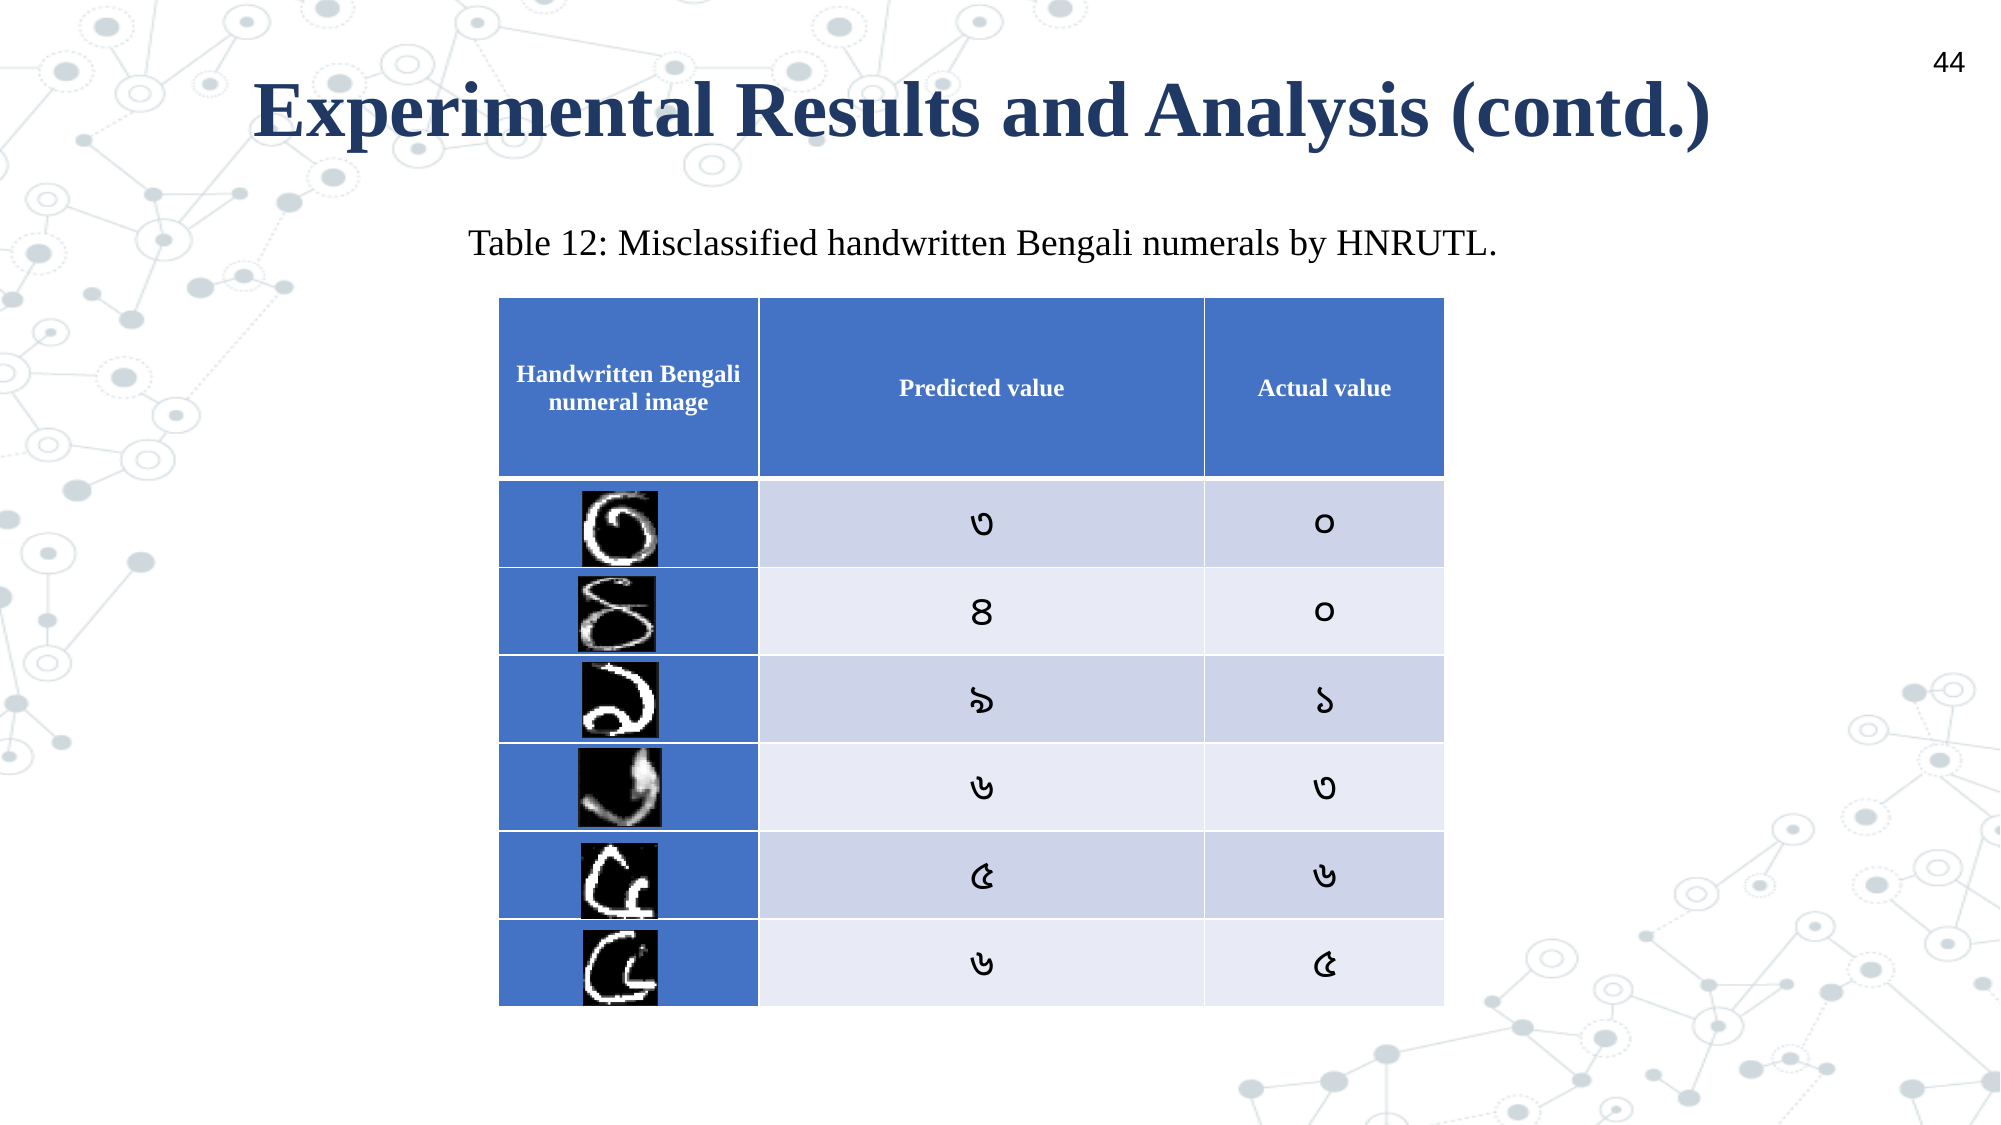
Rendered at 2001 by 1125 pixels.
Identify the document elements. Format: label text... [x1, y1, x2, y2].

table_cell [654, 920, 758, 1006]
text_box 44 [1918, 35, 2000, 86]
table_header Predicted value [760, 298, 1204, 476]
table_cell [499, 832, 758, 918]
table_cell [499, 744, 580, 830]
table_cell [499, 481, 758, 567]
picture [0, 0, 2001, 1125]
table_cell [499, 656, 579, 742]
table_cell ৬ [760, 744, 1204, 830]
table_header Handwritten Bengali numeral image [499, 298, 758, 476]
table_cell ৫ [1205, 920, 1444, 1006]
table_cell [657, 656, 758, 742]
table_cell ০ [1205, 481, 1444, 567]
table_cell ১ [1205, 656, 1444, 742]
table_cell ০ [1205, 568, 1444, 654]
text_box Experimental Results and Analysis (contd.) [0, 53, 1968, 174]
table_cell [499, 920, 586, 1006]
table_cell ৬ [760, 920, 1204, 1006]
table_cell ৬ [1205, 832, 1444, 918]
table_cell ৩ [760, 481, 1204, 567]
table_cell [657, 568, 758, 654]
table_cell ৩ [1205, 744, 1444, 830]
table_cell ৪ [760, 568, 1204, 654]
text_box Table 12: Misclassified handwritten Bengali numerals by HNRUTL. [215, 210, 1752, 271]
table_header Actual value [1205, 298, 1444, 476]
table_cell ৯ [760, 656, 1204, 742]
table_cell ৫ [760, 832, 1204, 918]
table_cell [499, 568, 580, 654]
table_cell [660, 744, 758, 830]
